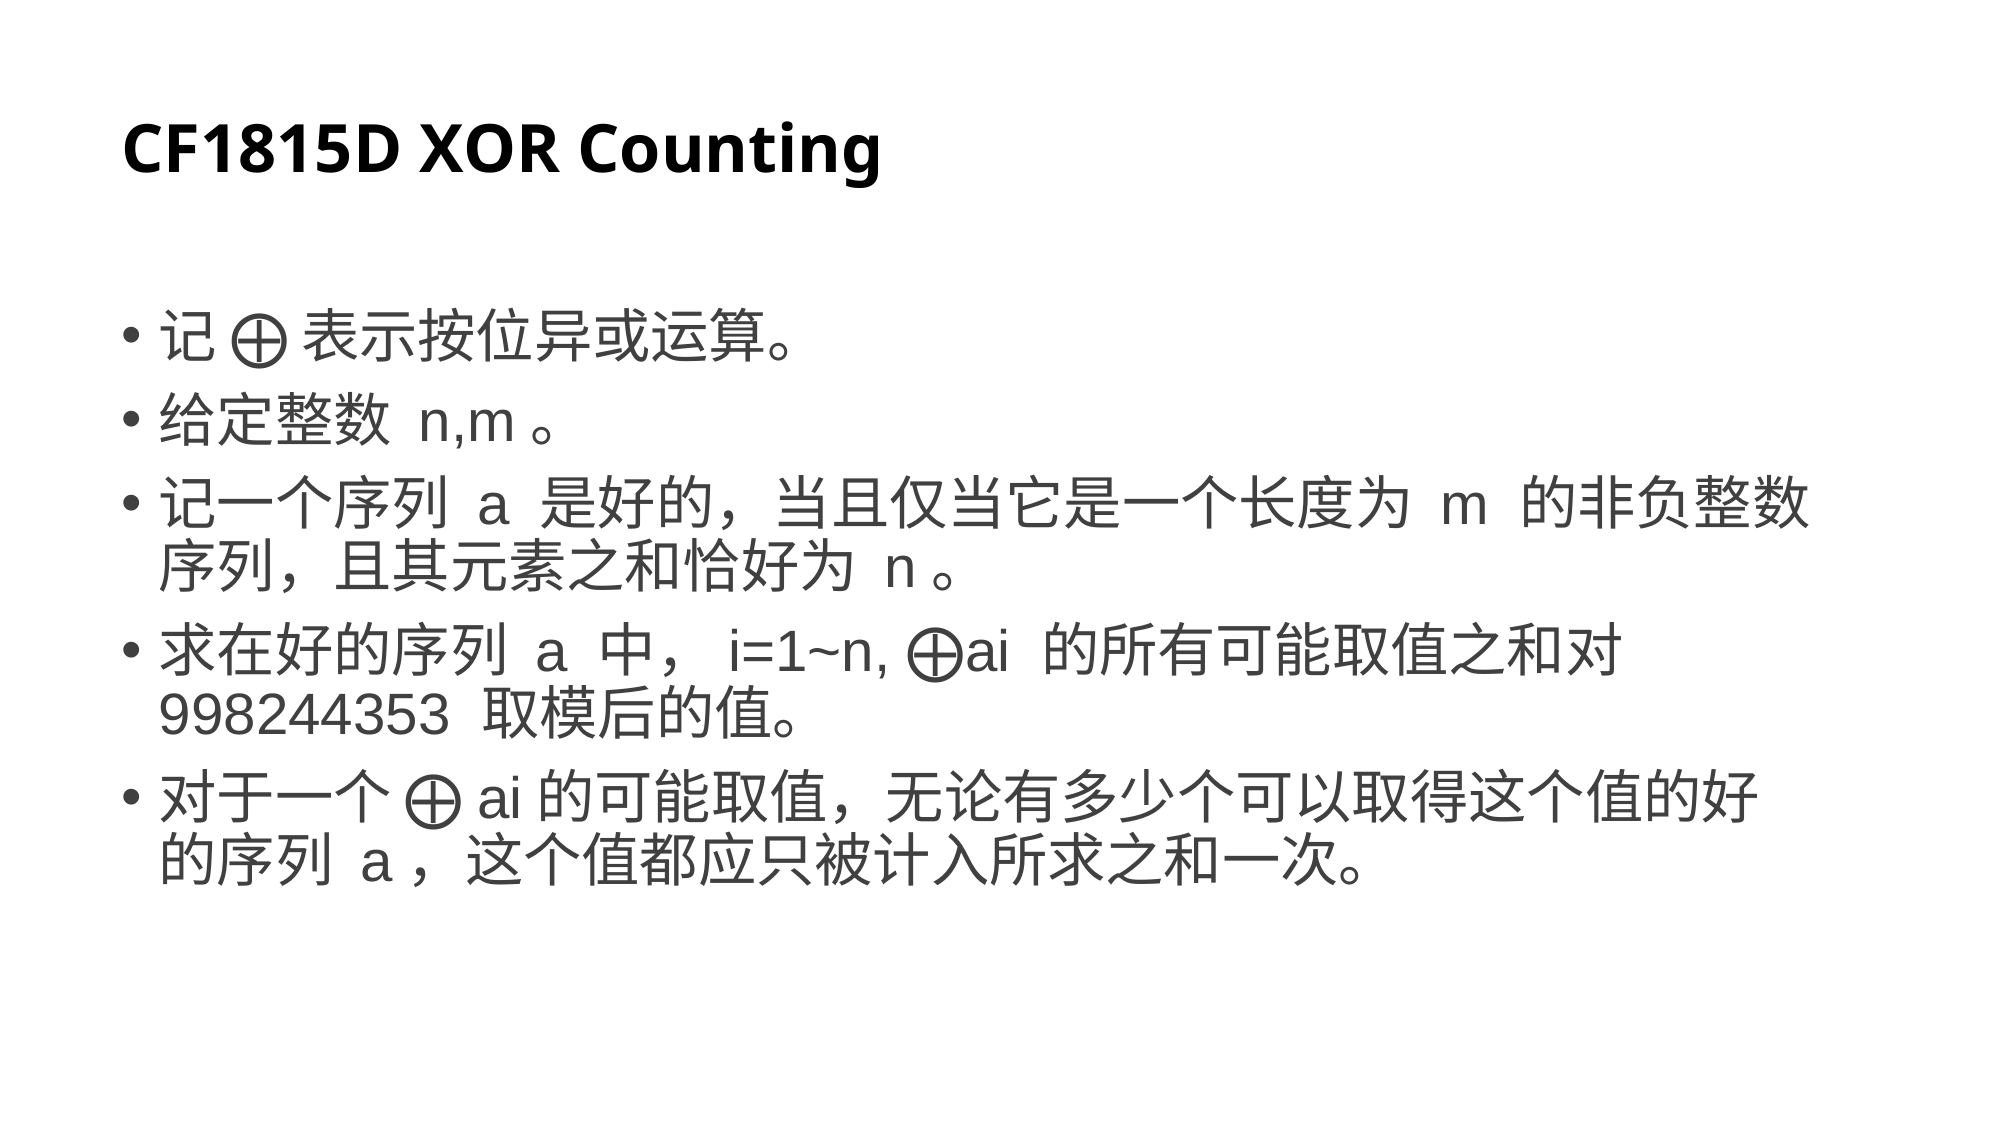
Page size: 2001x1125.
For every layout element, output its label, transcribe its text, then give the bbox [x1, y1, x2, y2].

title CF1815D XOR Counting [106, 42, 1832, 260]
list 记 ⨁ 表示按位异或运算。 给定整数 n,m。 记一个序列 a 是好的，当且仅当它是一个长度为 m 的非负整数序列，且其元素之和恰好为 n。 求在好的序列 a 中，i=1~n, ⨁ai​ 的所有可能取值之和对 998244353 取模后的值。 对于一个 ⨁ai的可能取值，无论有多少个可以取得这个值的好的序列 a，这个值都应只被计入所求之和一次。 [106, 299, 1832, 1014]
